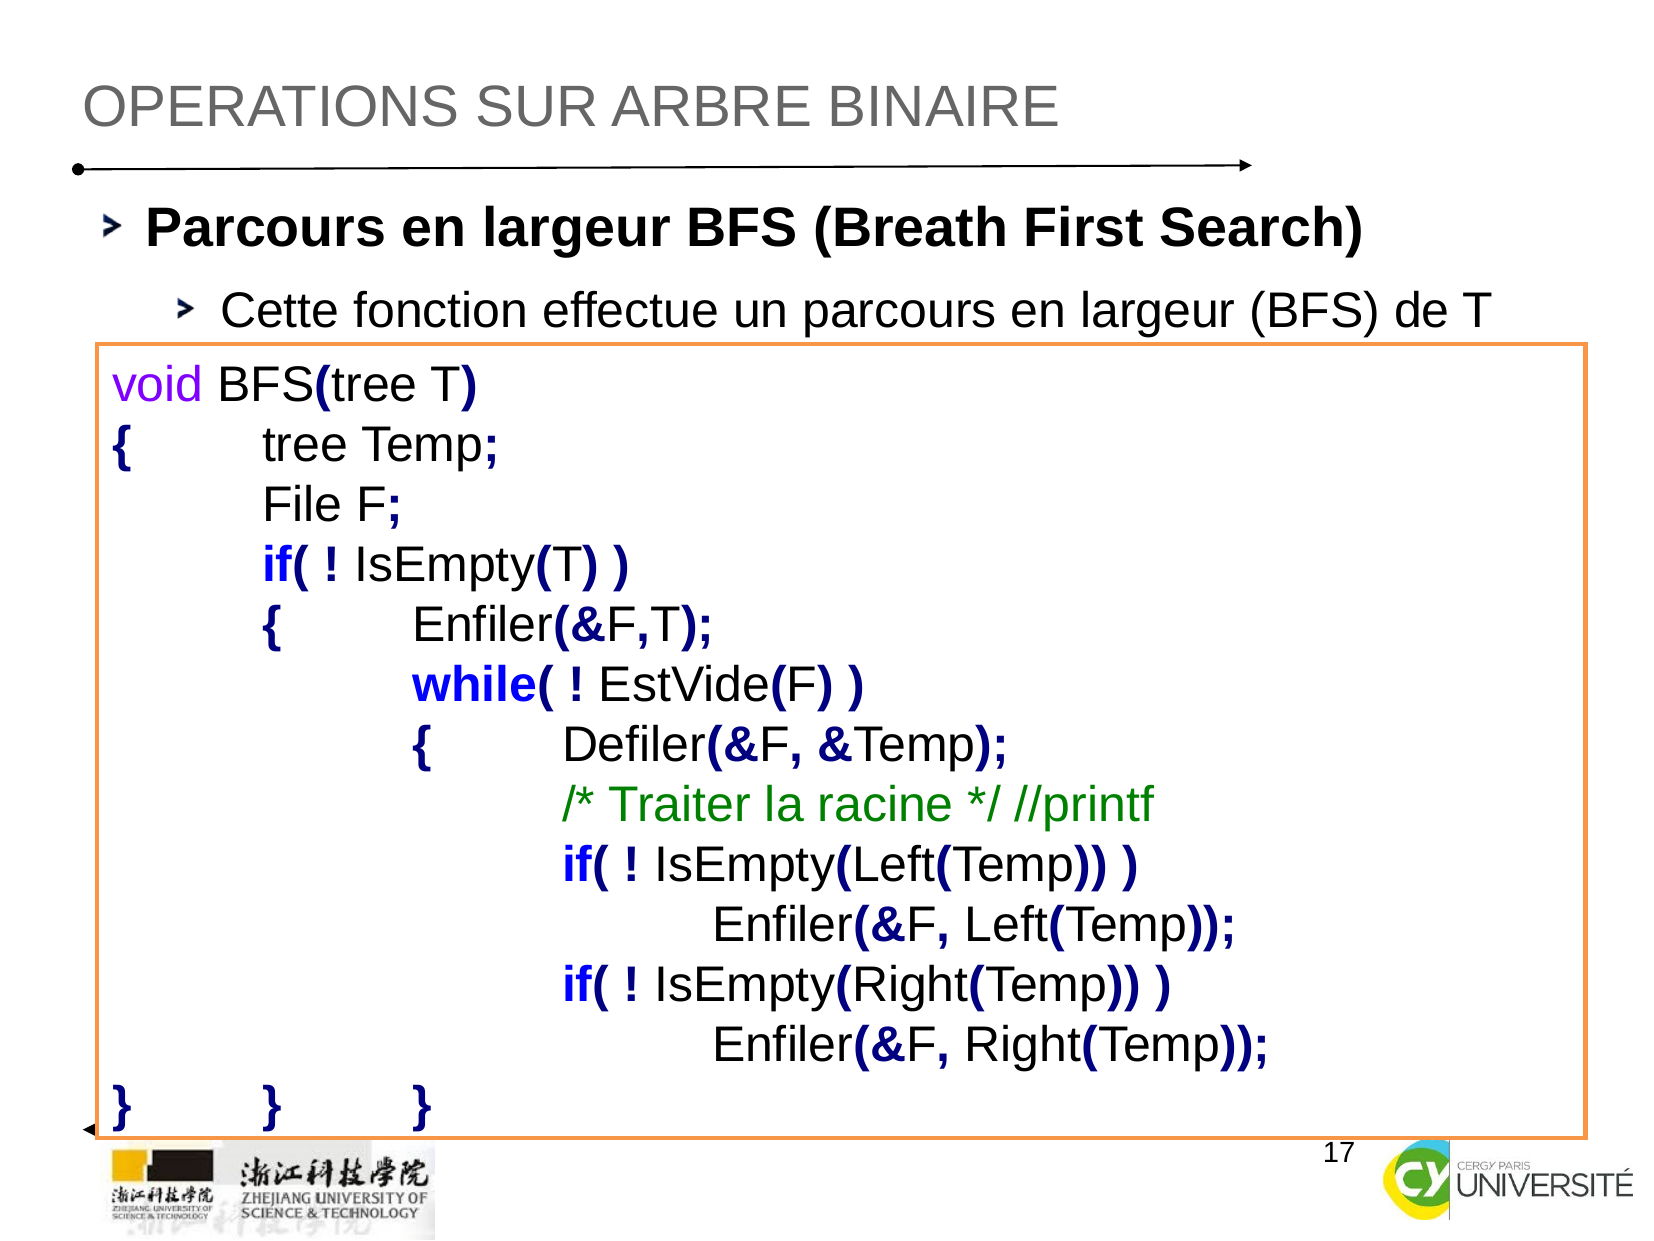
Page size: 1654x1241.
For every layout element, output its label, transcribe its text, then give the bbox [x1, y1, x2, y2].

text_box void BFS(tree T) { tree Temp; File F; if( ! IsEmpty(T) ) { Enfiler(&F,T); while( ! EstVide(F) ) { Defiler(&F, &Temp); /* Traiter la racine */ //printf if( ! IsEmpty(Left(Temp)) ) Enfiler(&F, Left(Temp)); if( ! IsEmpty(Right(Temp)) ) Enfiler(&F, Right(Temp)); } } } [95, 342, 1588, 1140]
picture [1380, 1136, 1633, 1220]
text_box Parcours en largeur BFS (Breath First Search) Cette fonction effectue un parcours en largeur (BFS) de T [74, 190, 1557, 1169]
picture [92, 204, 131, 244]
text_box Operations sur arbre binaire [82, 49, 1571, 158]
picture [167, 289, 203, 325]
picture [100, 1169, 435, 1240]
